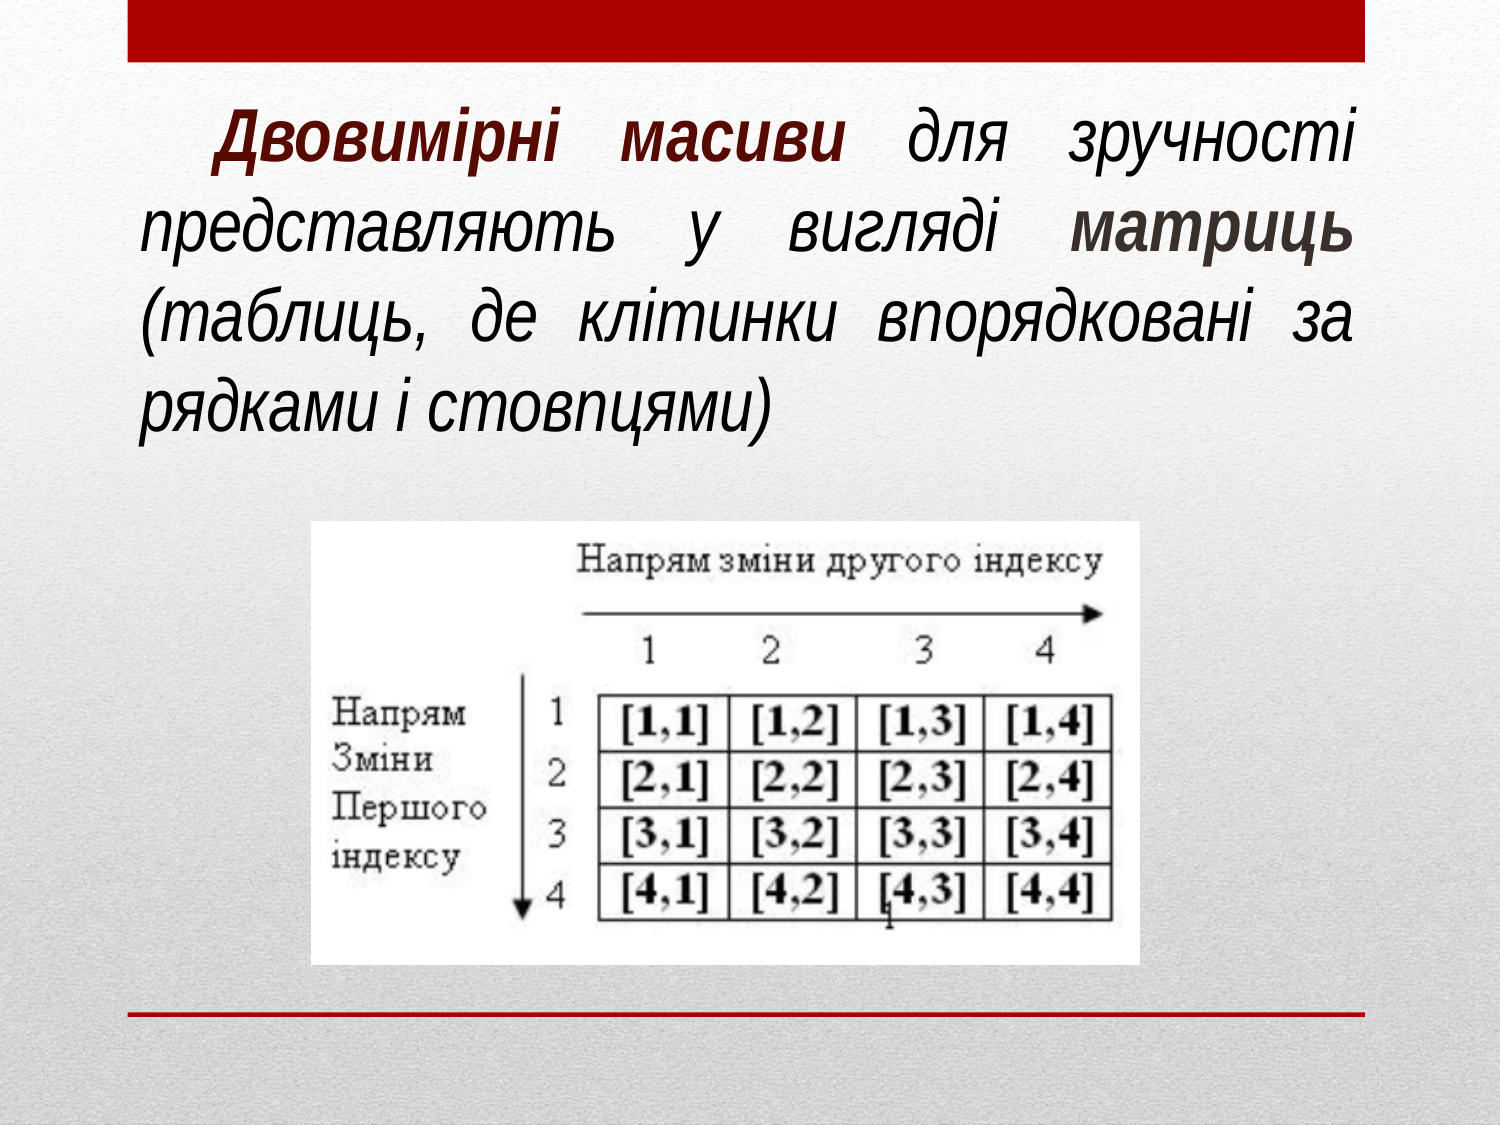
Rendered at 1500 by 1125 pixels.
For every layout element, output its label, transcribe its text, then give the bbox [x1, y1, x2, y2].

text_box Двовимірні масиви для зручності представляють у вигляді матриць (таблиць, де клітинки впорядковані за рядками і стовпцями) [125, 78, 1371, 454]
picture [310, 520, 1141, 966]
